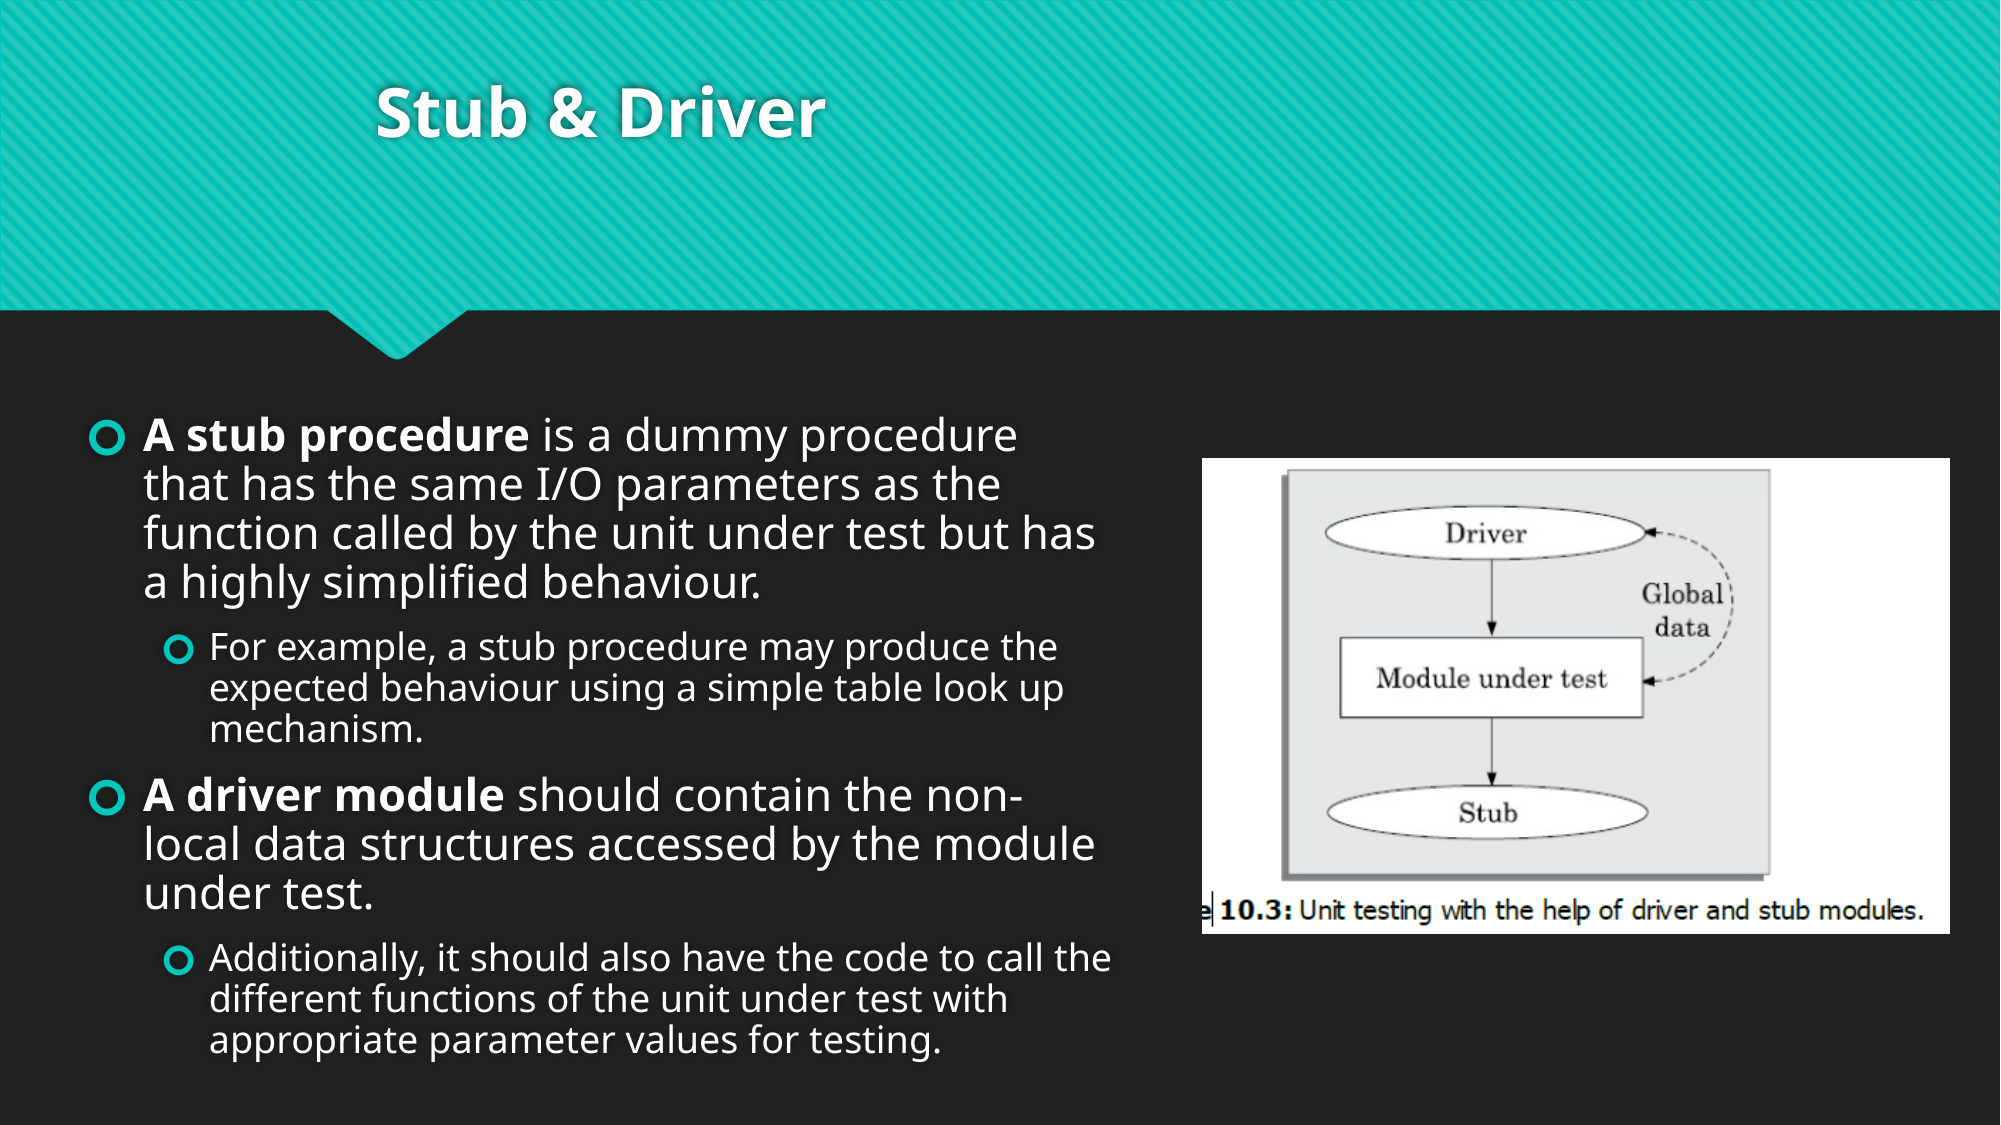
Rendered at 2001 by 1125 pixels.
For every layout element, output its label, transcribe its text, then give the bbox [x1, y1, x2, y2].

title Stub & Driver [360, 27, 1640, 159]
list A stub procedure is a dummy procedure that has the same I/O parameters as the function called by the unit under test but has a highly simplified behaviour. For example, a stub procedure may produce the expected behaviour using a simple table look up mechanism. A driver module should contain the non-local data structures accessed by the module under test. Additionally, it should also have the code to call the different functions of the unit under test with appropriate parameter values for testing. [71, 376, 1129, 1098]
picture [1, 1, 1999, 357]
picture [1202, 458, 1950, 934]
